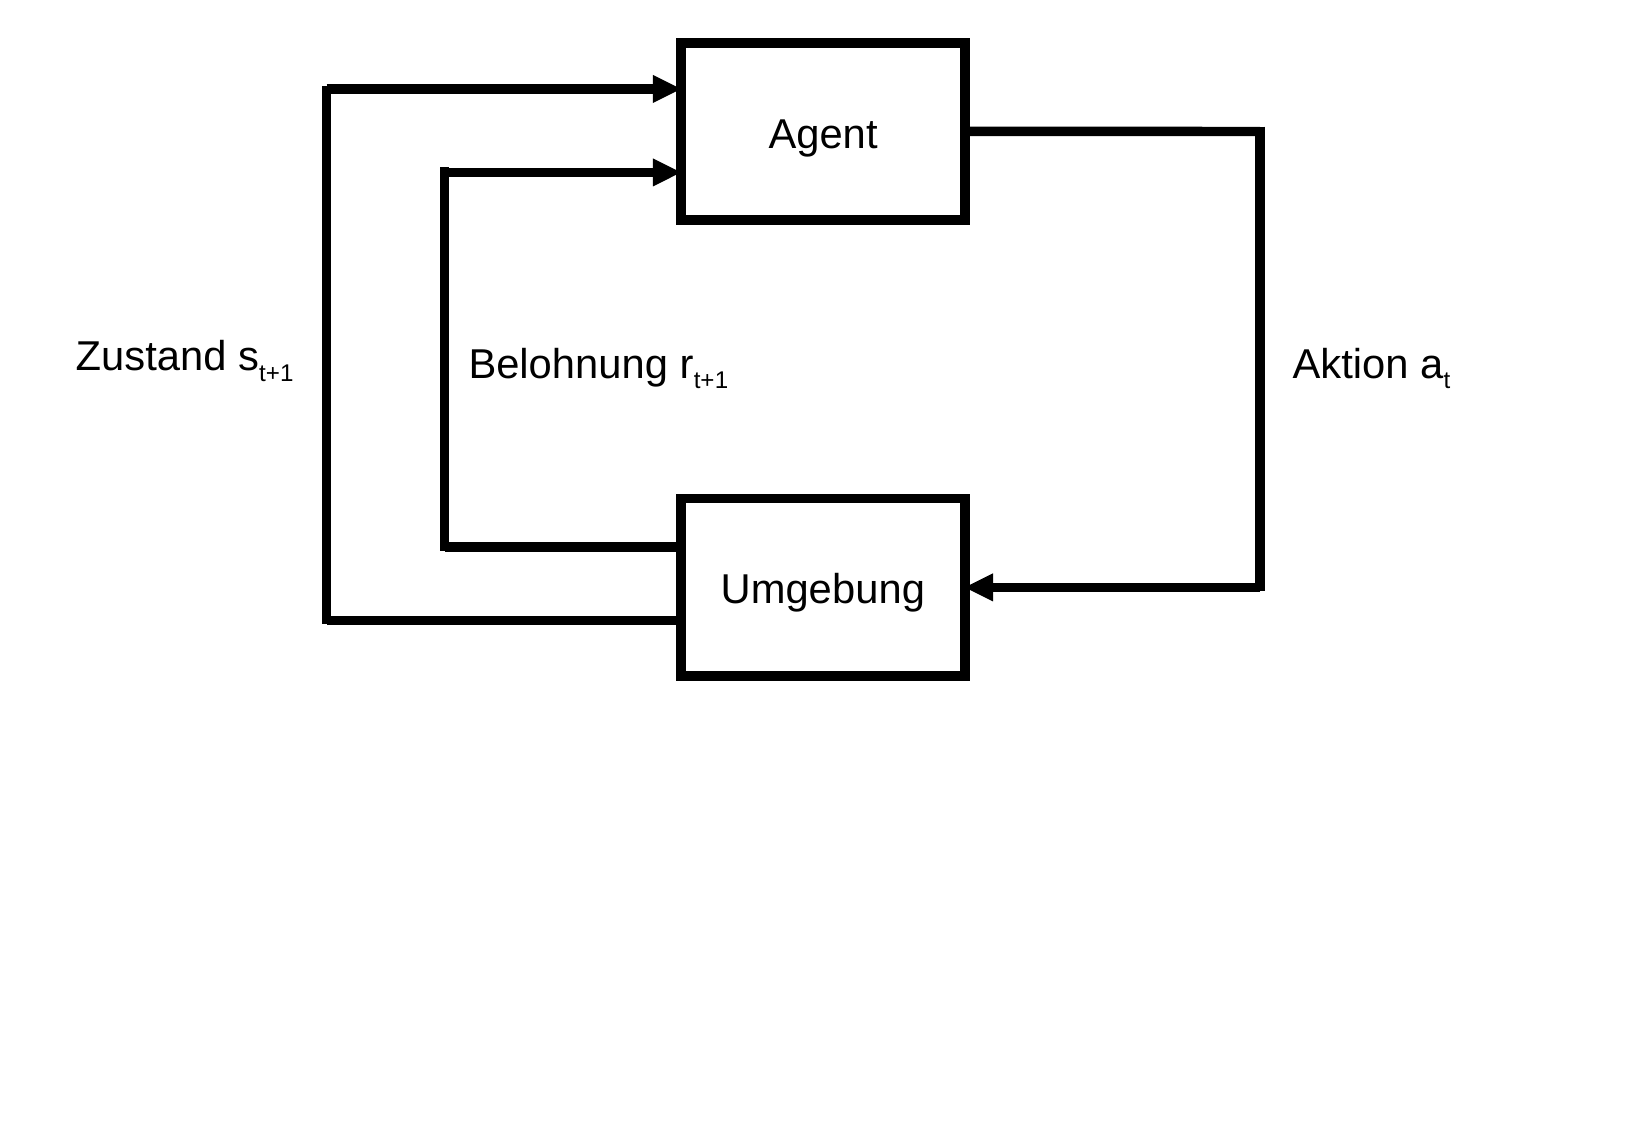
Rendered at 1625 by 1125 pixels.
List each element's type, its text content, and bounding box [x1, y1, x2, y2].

text_box Zustand st+1 [60, 321, 326, 394]
text_box Agent [680, 42, 966, 221]
text_box Umgebung [680, 498, 966, 677]
text_box Aktion at [1278, 329, 1544, 401]
text_box Belohnung rt+1 [453, 329, 751, 401]
